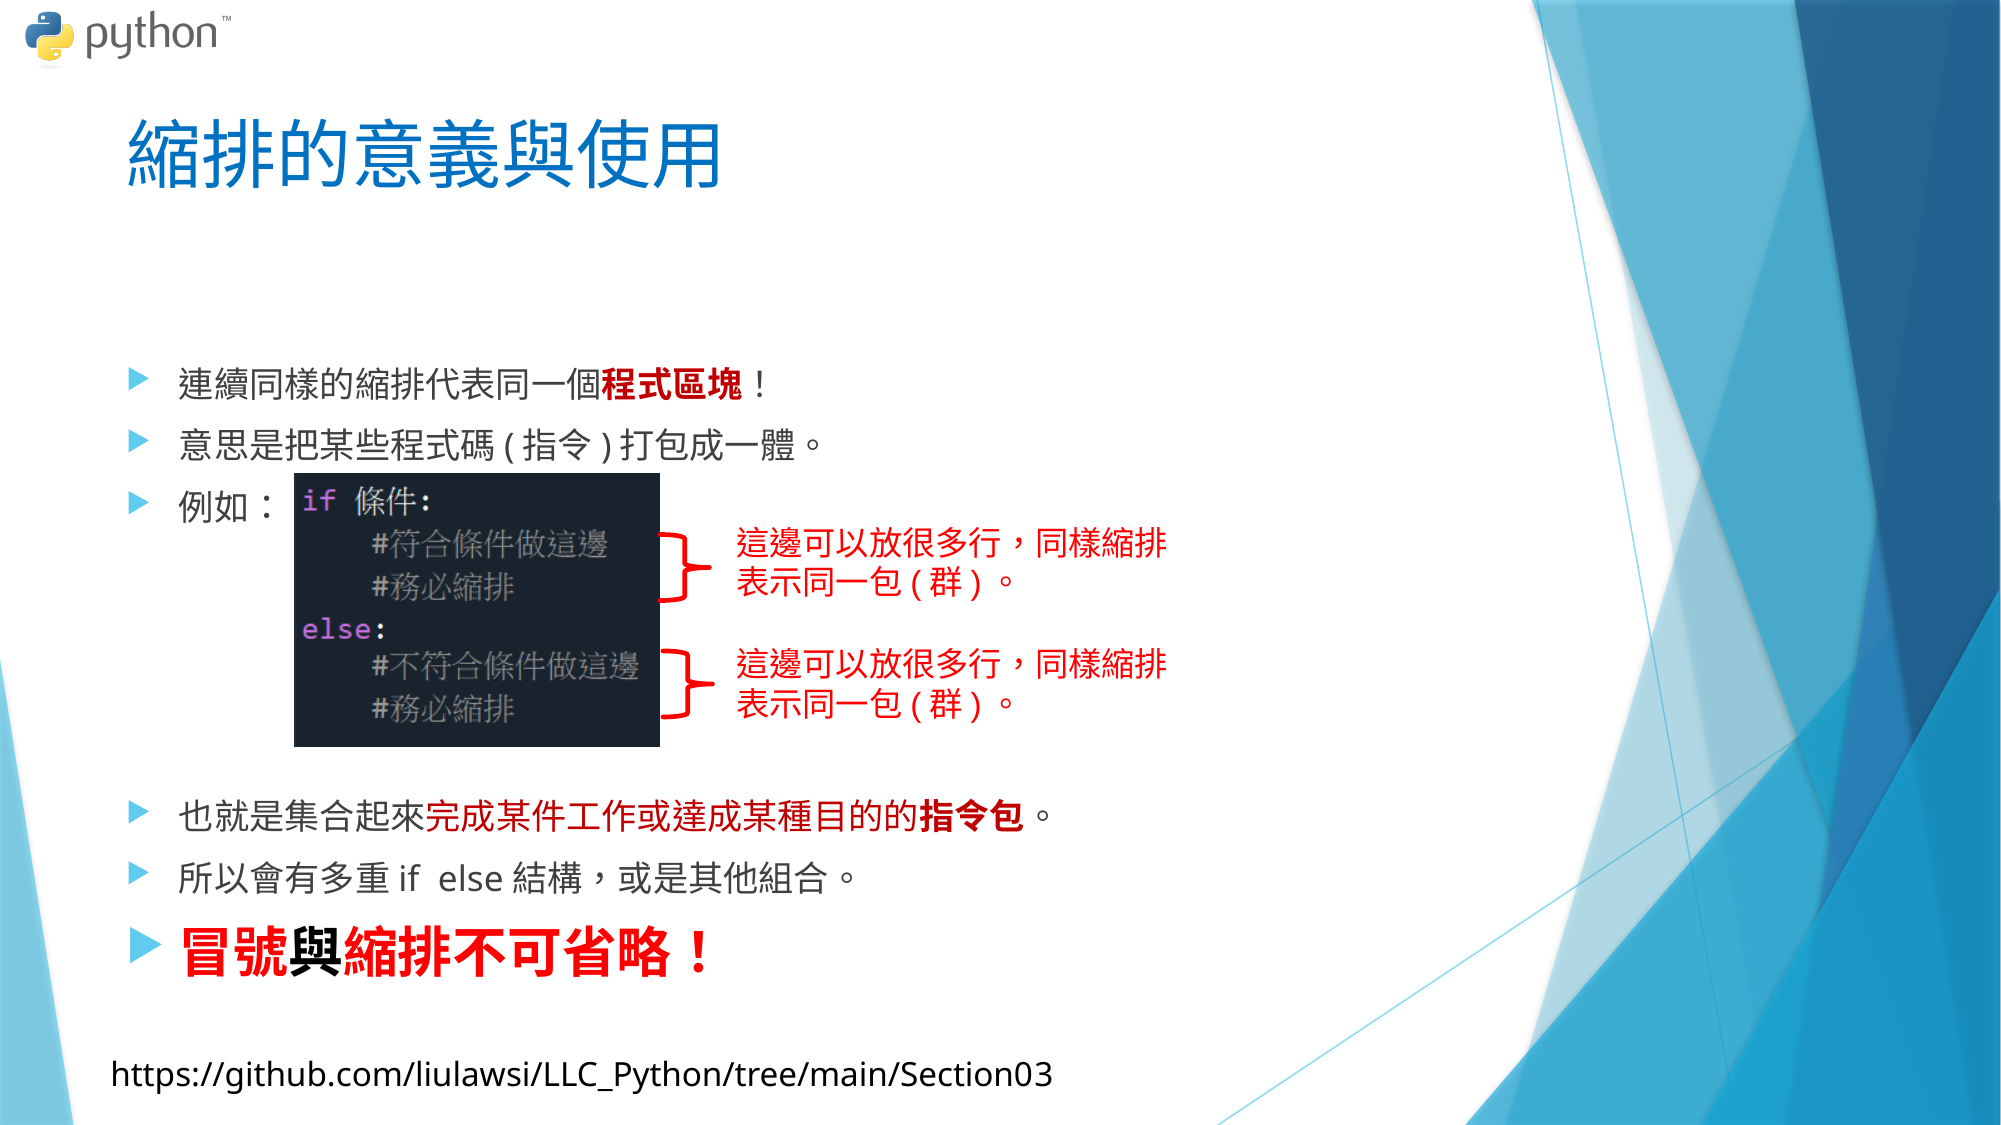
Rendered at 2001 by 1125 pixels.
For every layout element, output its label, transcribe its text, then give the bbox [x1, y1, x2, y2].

picture [294, 473, 661, 747]
text_box [665, 649, 714, 718]
list 連續同樣的縮排代表同一個程式區塊！ 意思是把某些程式碼(指令)打包成一體。 例如： 也就是集合起來完成某件工作或達成某種目的的指令包。 所以會有多重if else結構，或是其他組合。 冒號與縮排不可省略！ [111, 354, 1522, 992]
text_box 這邊可以放很多行，同樣縮排 表示同一包(群)。 [721, 514, 1184, 610]
picture [23, 9, 233, 71]
text_box [665, 533, 711, 602]
title 縮排的意義與使用 [111, 99, 1522, 317]
text_box 這邊可以放很多行，同樣縮排 表示同一包(群)。 [721, 636, 1184, 731]
